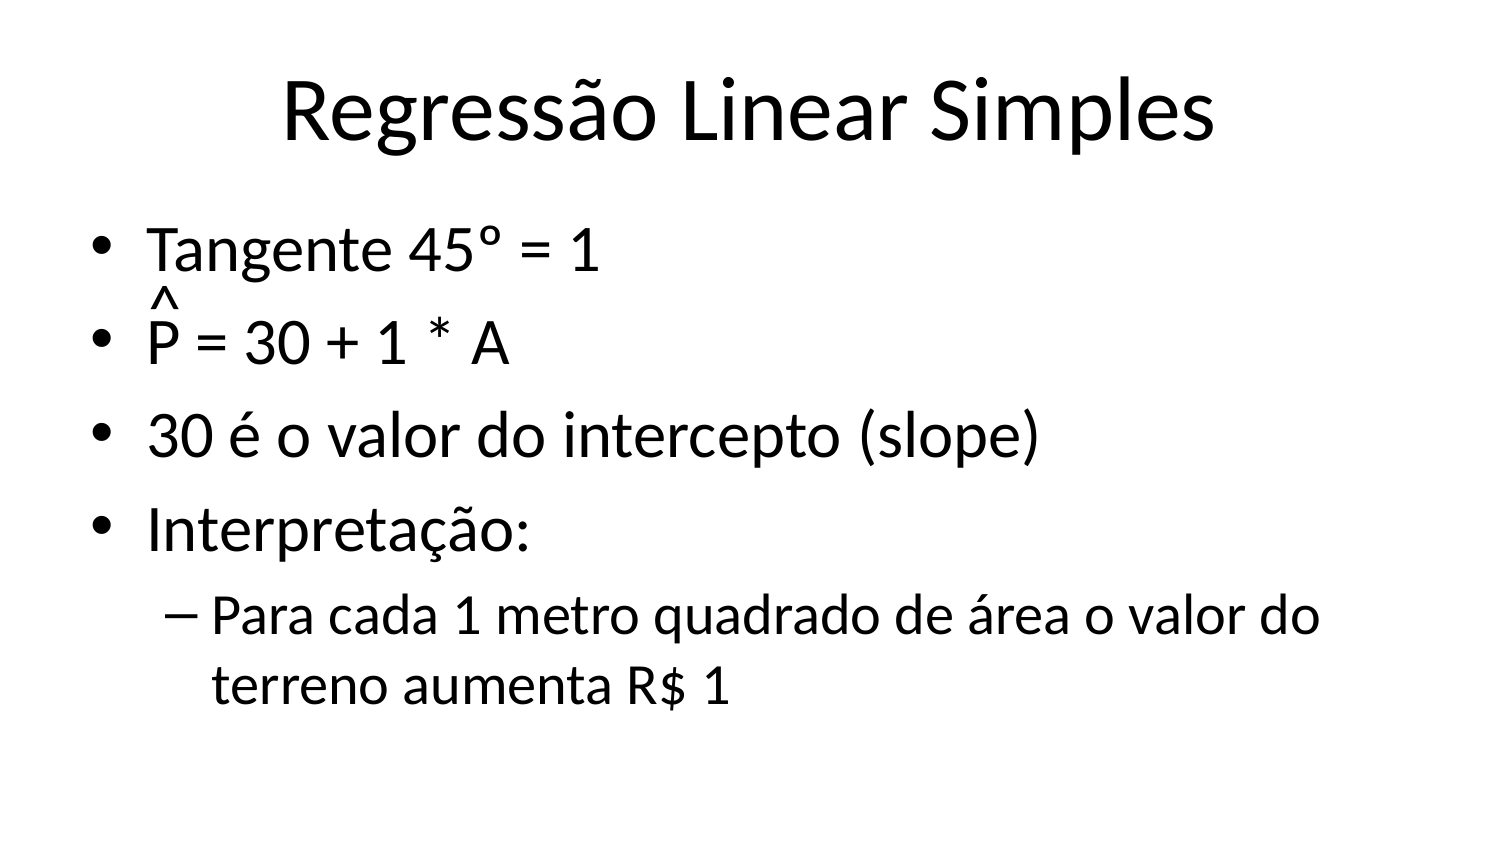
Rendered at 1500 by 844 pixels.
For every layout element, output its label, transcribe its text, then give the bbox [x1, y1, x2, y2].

title Regressão Linear Simples [75, 33, 1425, 175]
text_box ^ [133, 256, 195, 352]
list Tangente 45º = 1 P = 30 + 1 * A 30 é o valor do intercepto (slope) Interpretação: Para cada 1 metro quadrado de área o valor do terreno aumenta R$ 1 [75, 196, 1425, 754]
